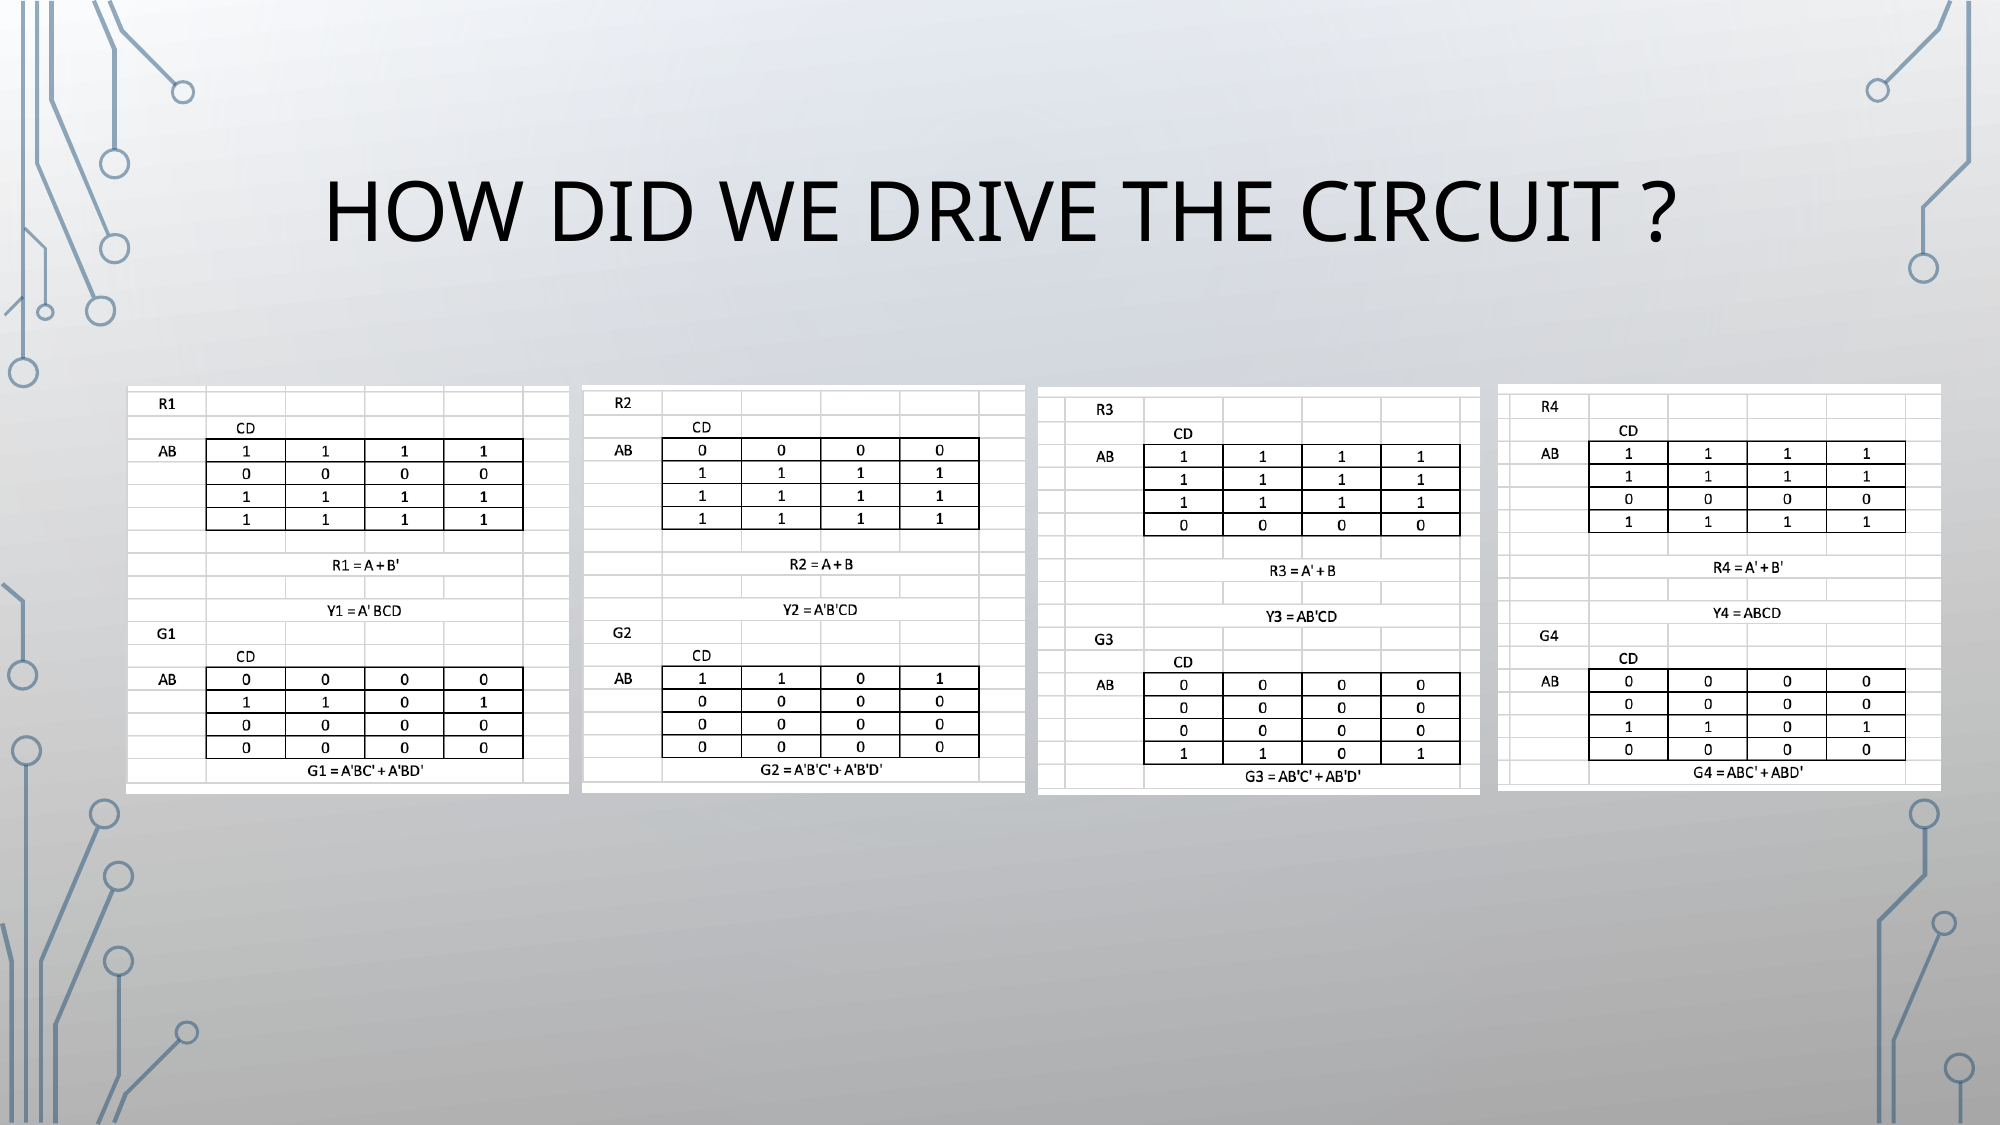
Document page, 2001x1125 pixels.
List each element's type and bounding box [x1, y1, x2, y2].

list [125, 386, 569, 795]
text_box [1863, 0, 1976, 1124]
text_box [0, 0, 201, 1125]
picture [201, 0, 2000, 1125]
